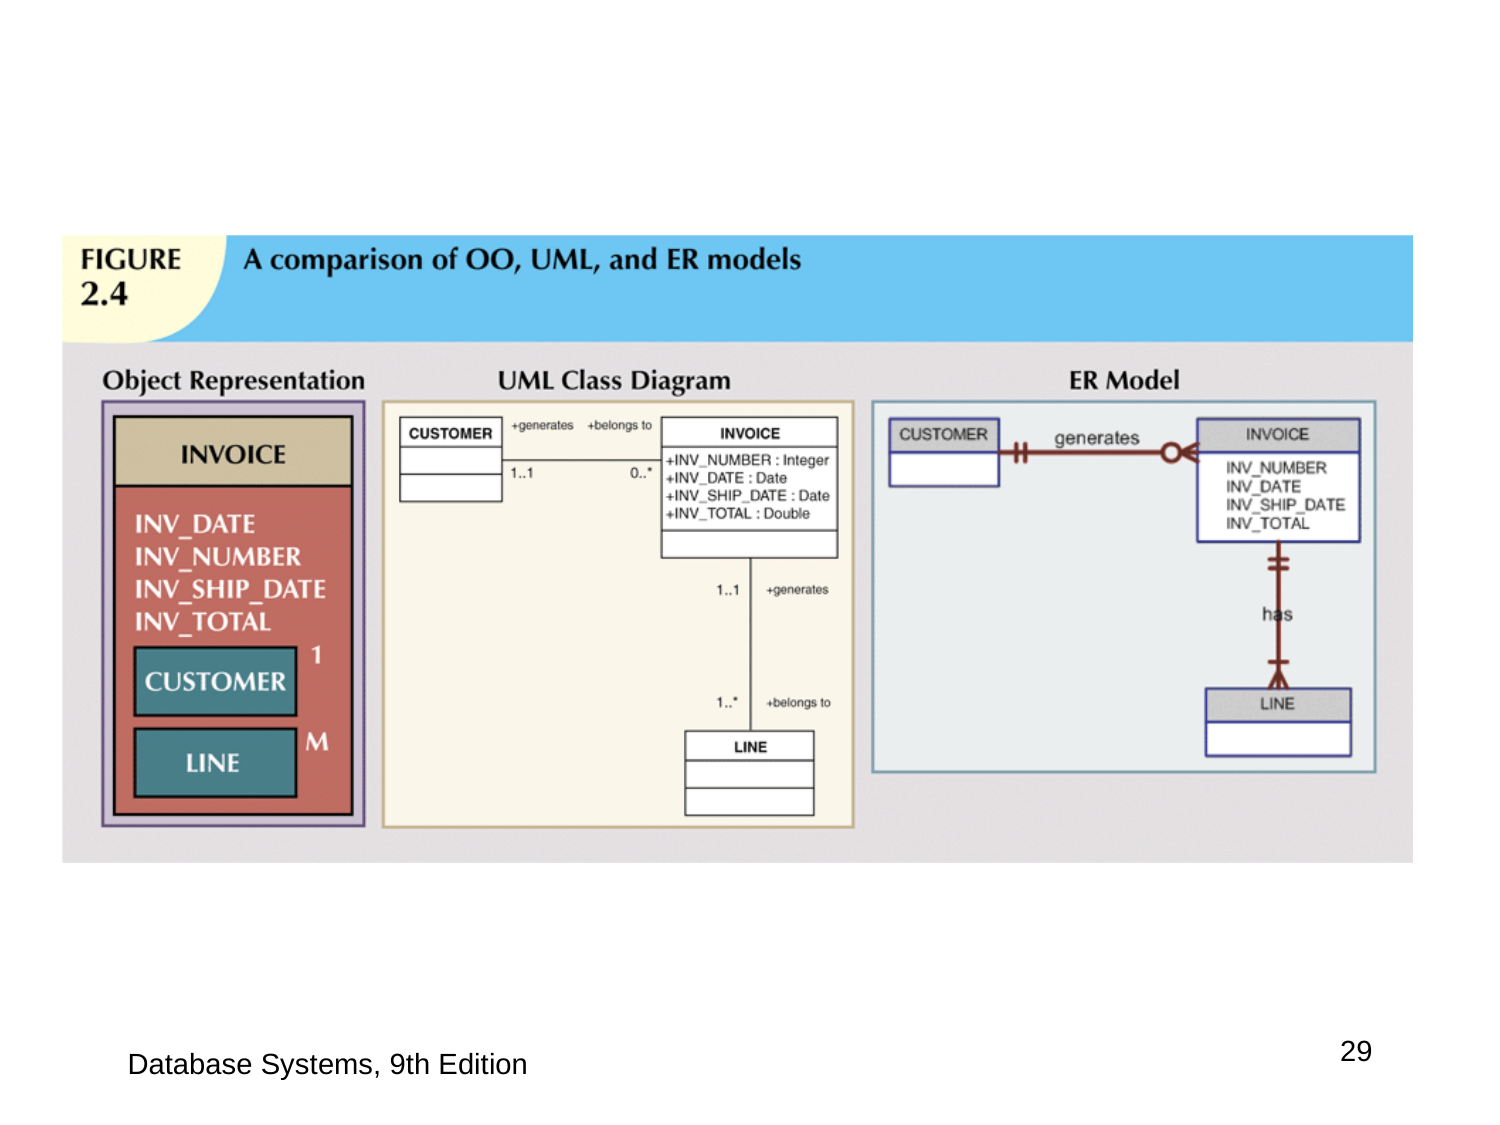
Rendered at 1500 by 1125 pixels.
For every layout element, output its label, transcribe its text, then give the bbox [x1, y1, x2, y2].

text_box Database Systems, 9th Edition [112, 1037, 1225, 1080]
picture [62, 235, 1413, 863]
